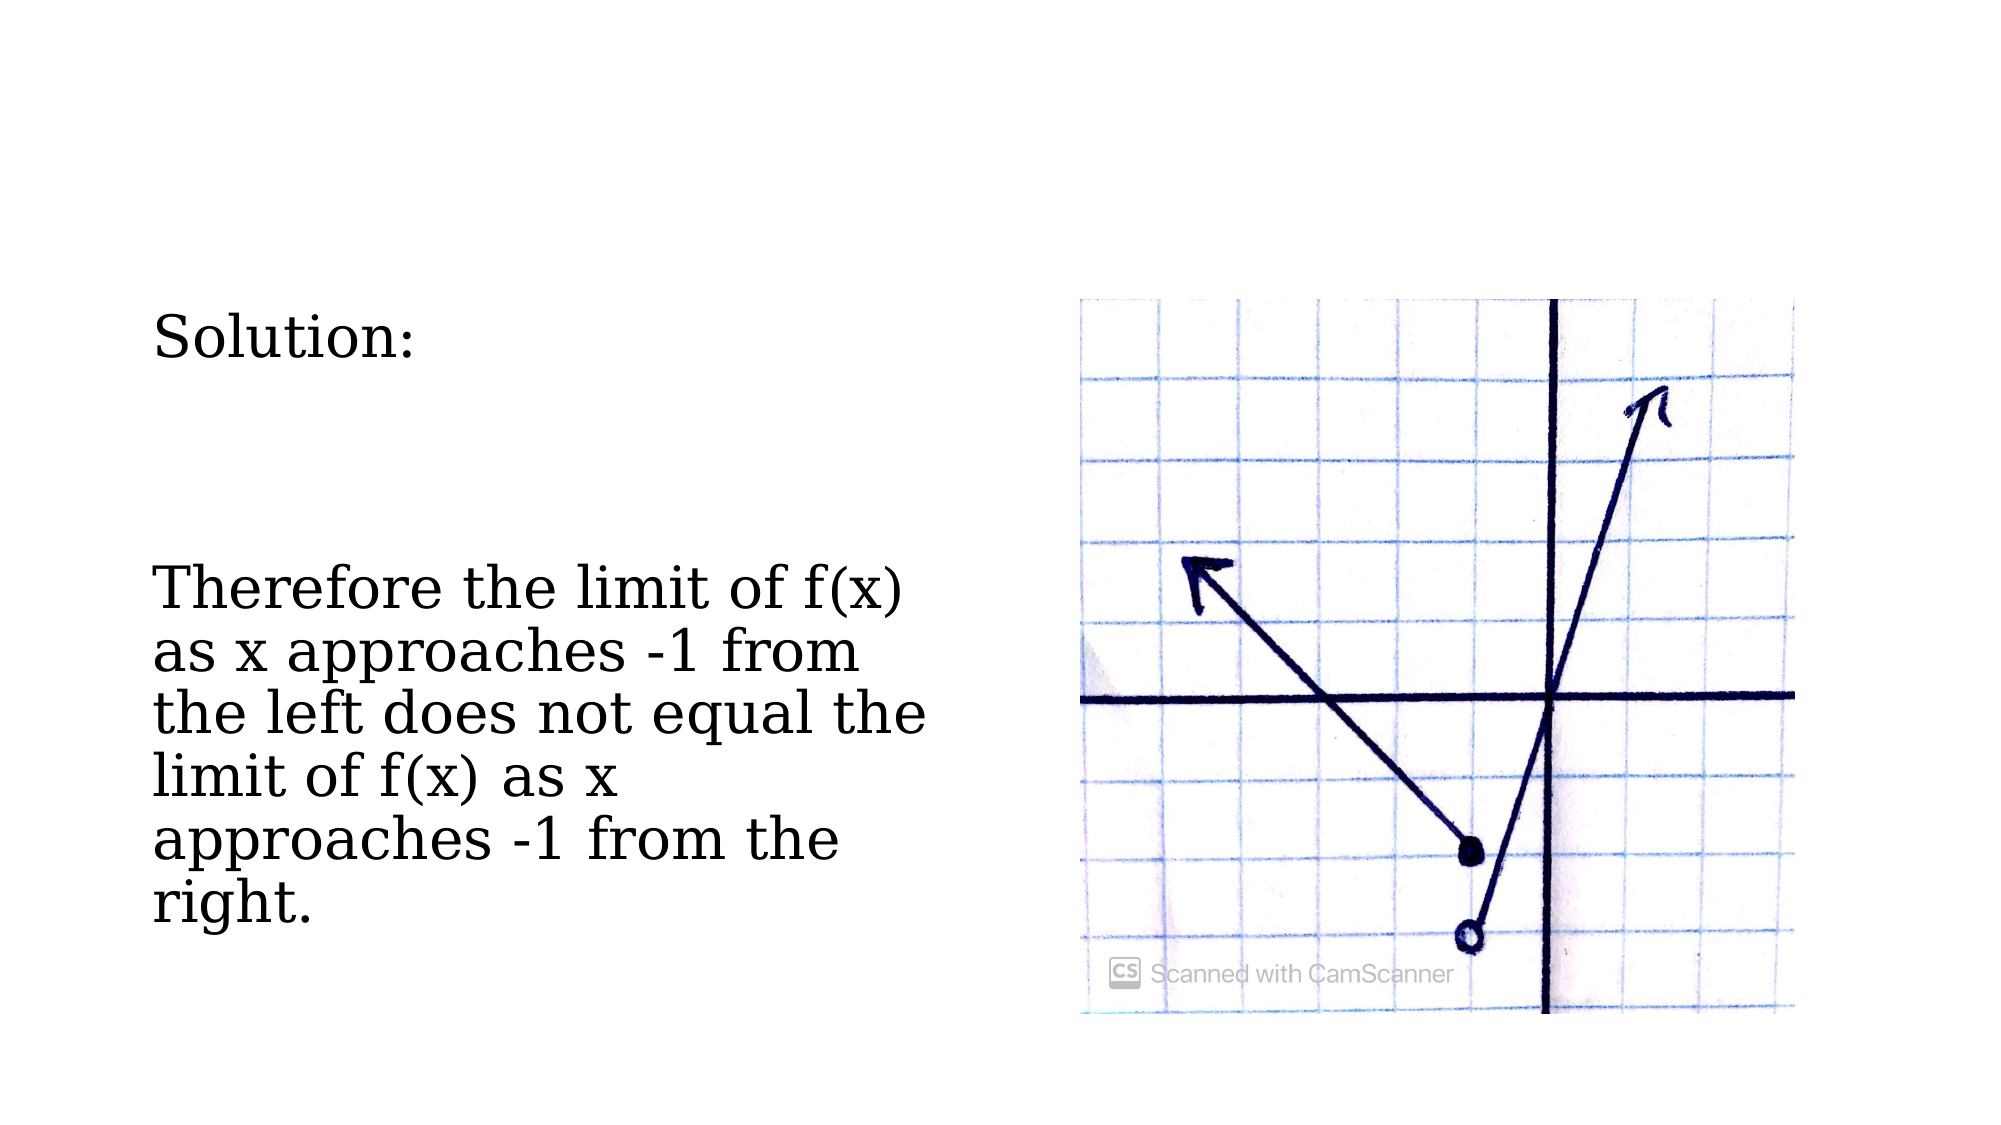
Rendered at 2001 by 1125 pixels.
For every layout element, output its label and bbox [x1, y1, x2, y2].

list [1080, 299, 1795, 1014]
